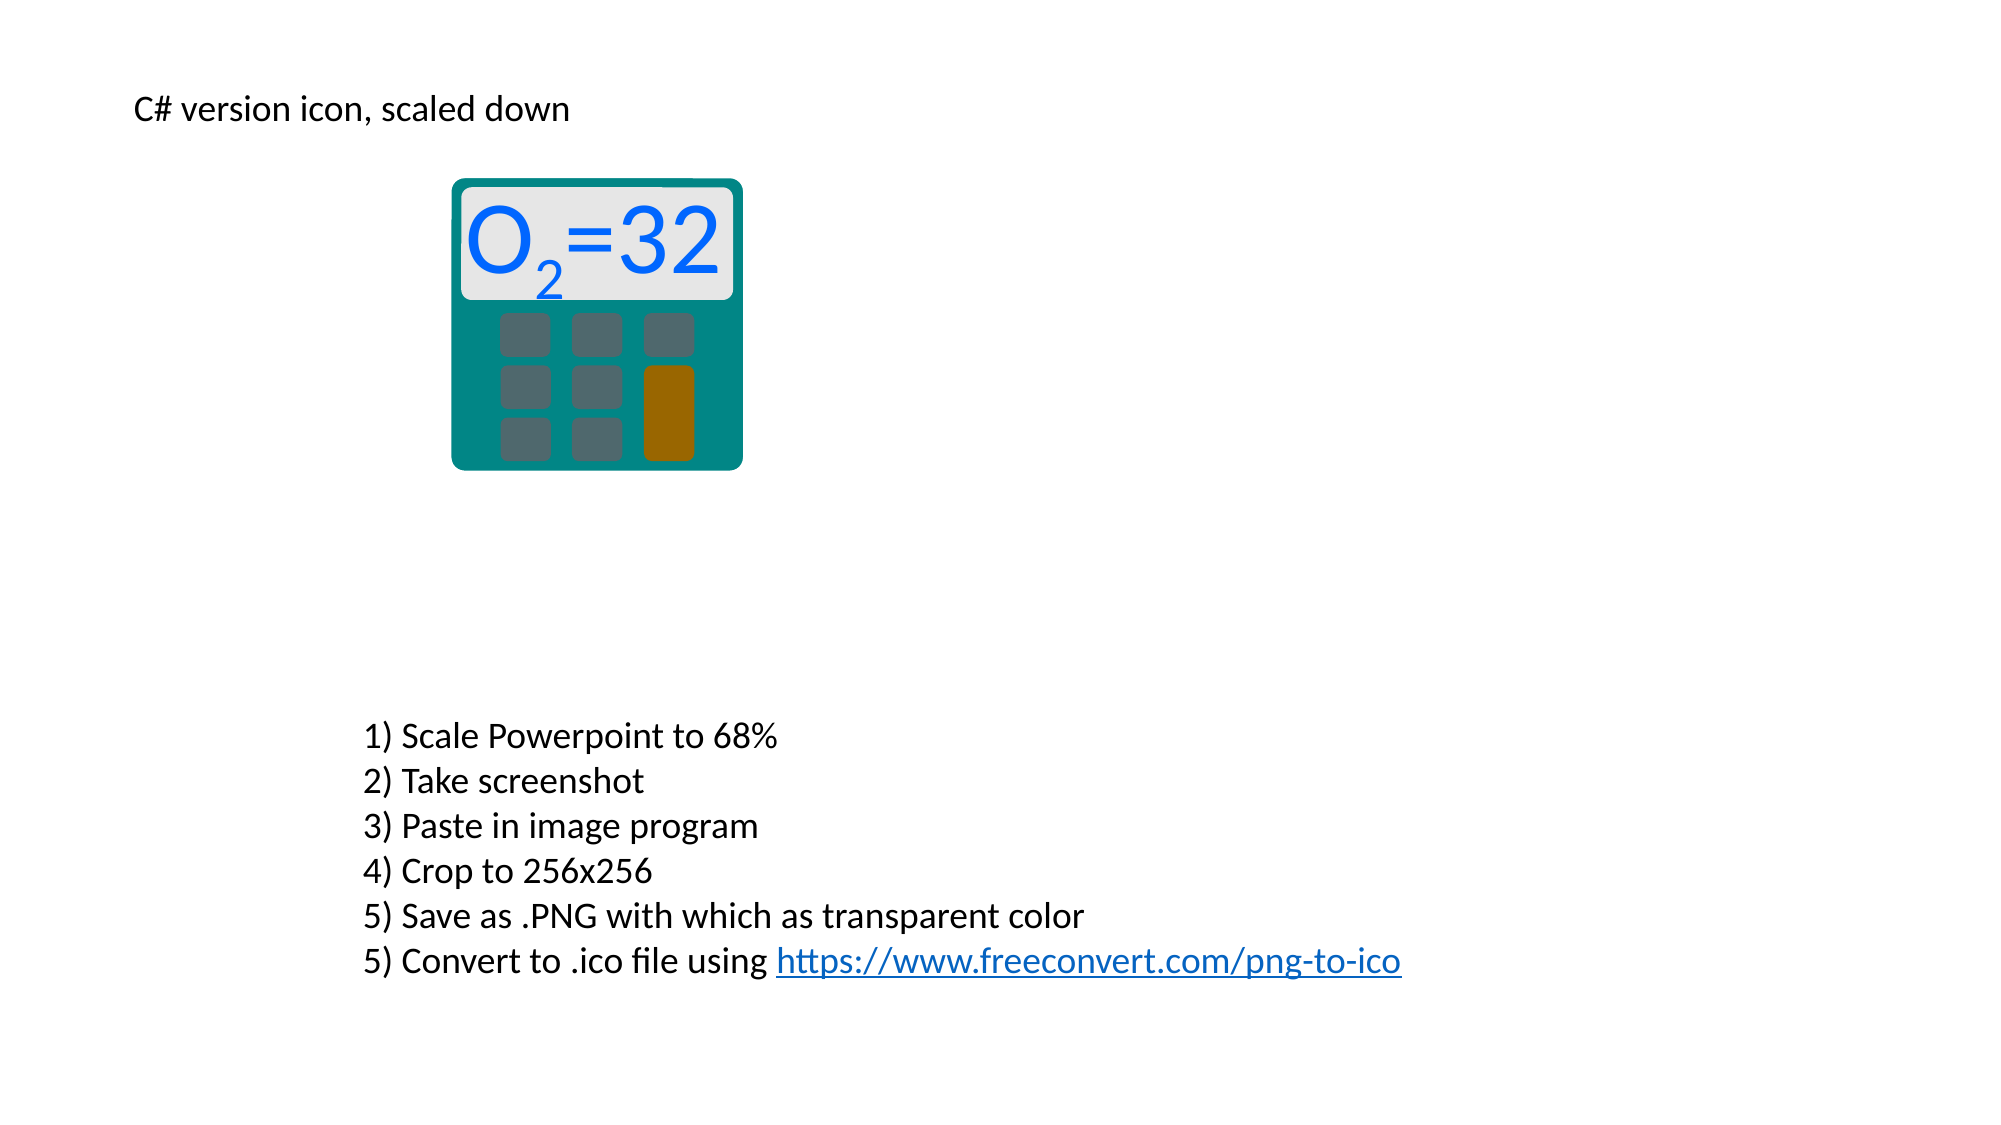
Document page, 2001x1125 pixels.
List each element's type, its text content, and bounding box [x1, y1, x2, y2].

text_box [449, 187, 746, 473]
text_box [500, 313, 695, 462]
text_box O2=32 [450, 161, 852, 319]
text_box 1) Scale Powerpoint to 68% 2) Take screenshot 3) Paste in image program 4) Crop to 256x256 5) Save as .PNG with which as transparent color 5) Convert to .ico file using https://www.freeconvert.com/png-to-ico [348, 703, 1758, 988]
text_box C# version icon, scaled down [119, 76, 634, 137]
